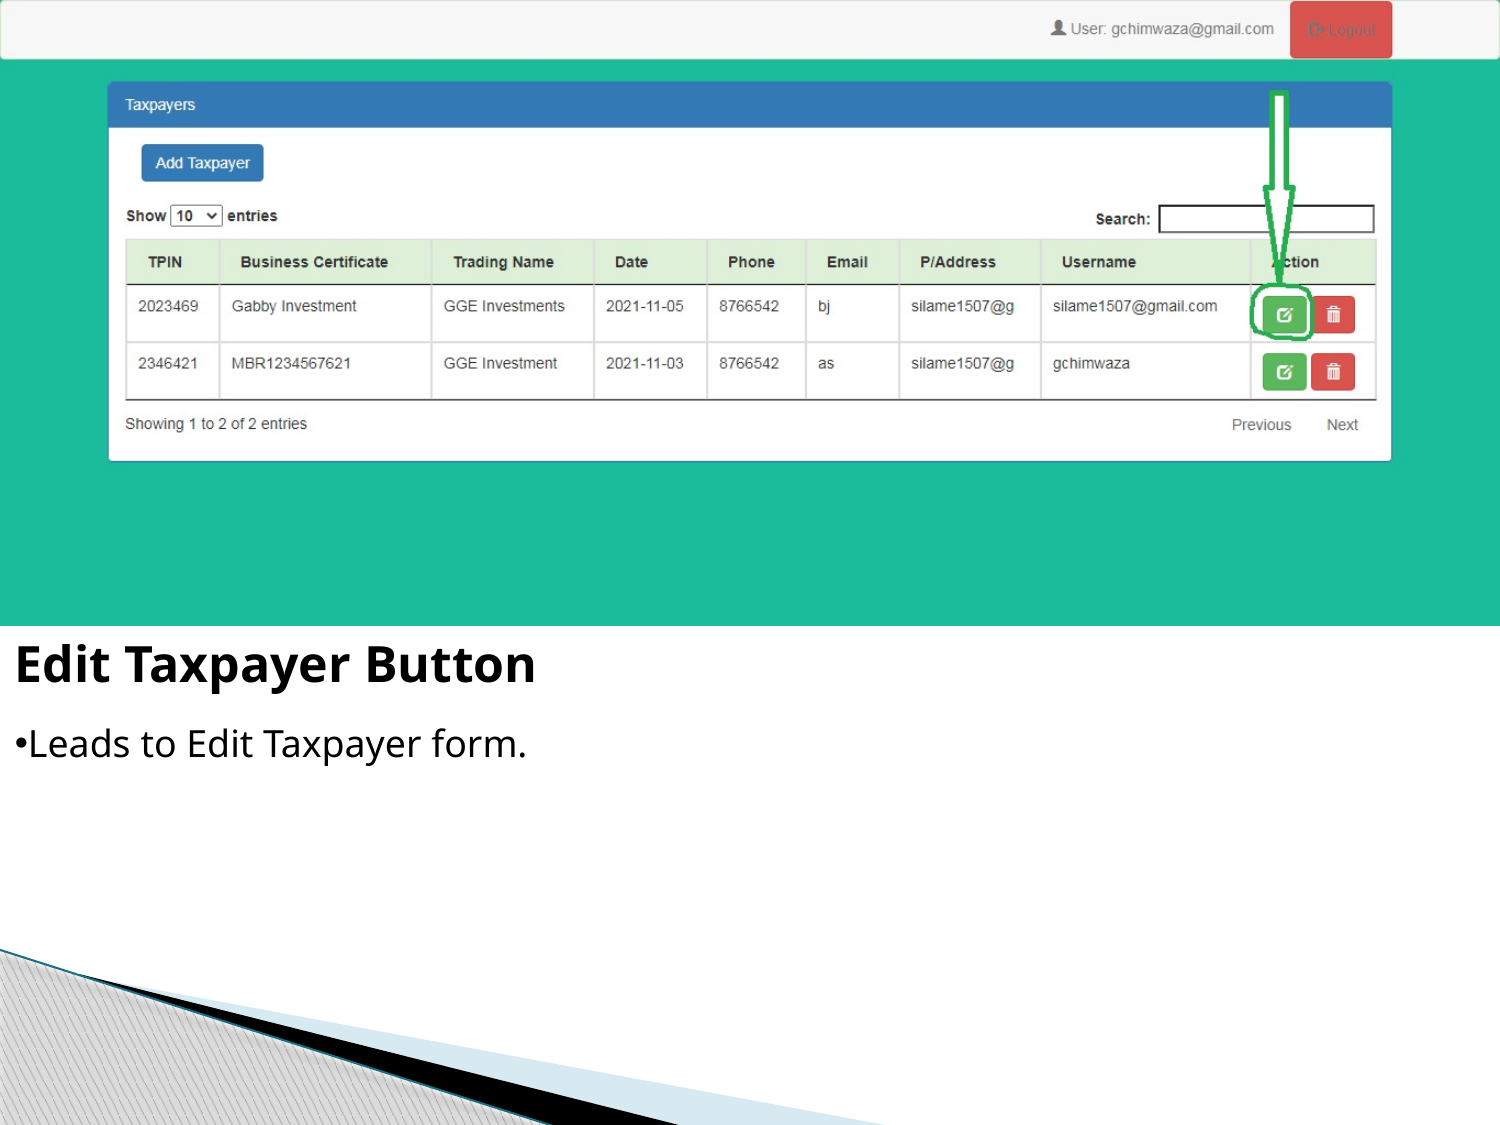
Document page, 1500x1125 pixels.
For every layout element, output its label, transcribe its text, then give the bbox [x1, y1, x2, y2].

text_box Edit Taxpayer Button [0, 638, 1388, 700]
text_box Leads to Edit Taxpayer form. [0, 712, 1500, 863]
picture [0, 0, 1500, 627]
